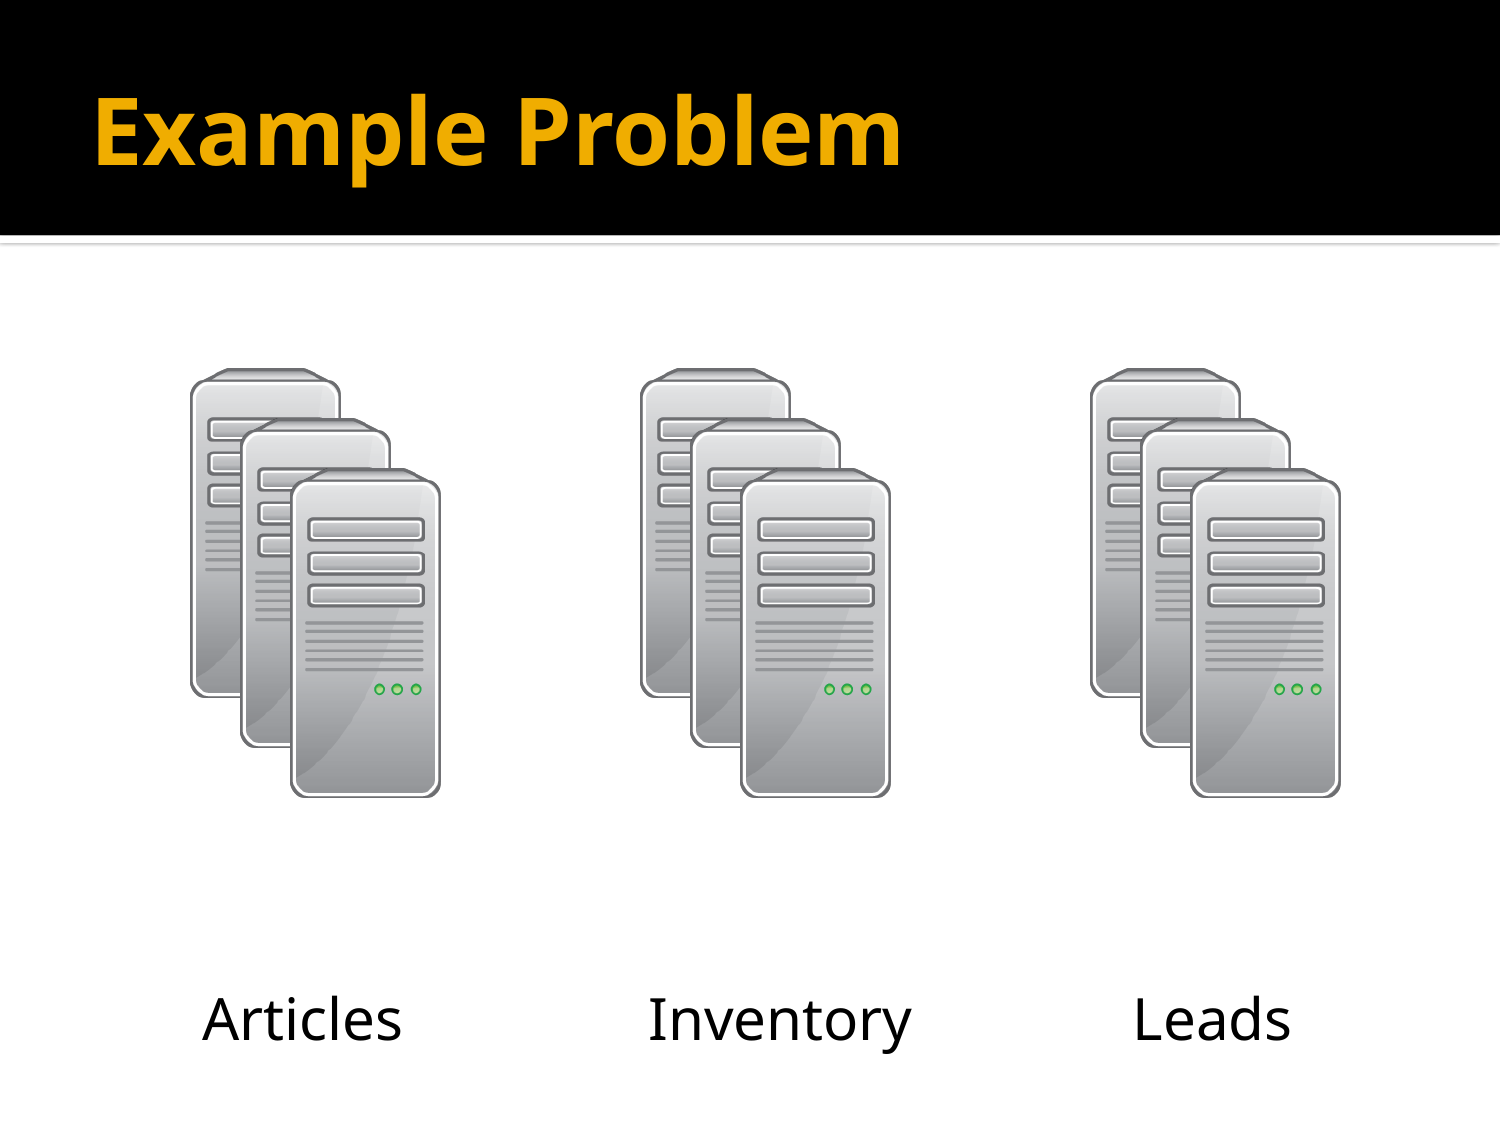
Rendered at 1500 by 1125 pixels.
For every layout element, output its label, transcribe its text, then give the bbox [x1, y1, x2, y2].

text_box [640, 368, 891, 798]
text_box Leads [1118, 975, 1308, 1060]
title Example Problem [75, 25, 1425, 231]
text_box Inventory [633, 975, 928, 1060]
text_box Articles [187, 975, 419, 1060]
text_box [190, 368, 441, 798]
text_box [1090, 368, 1341, 798]
